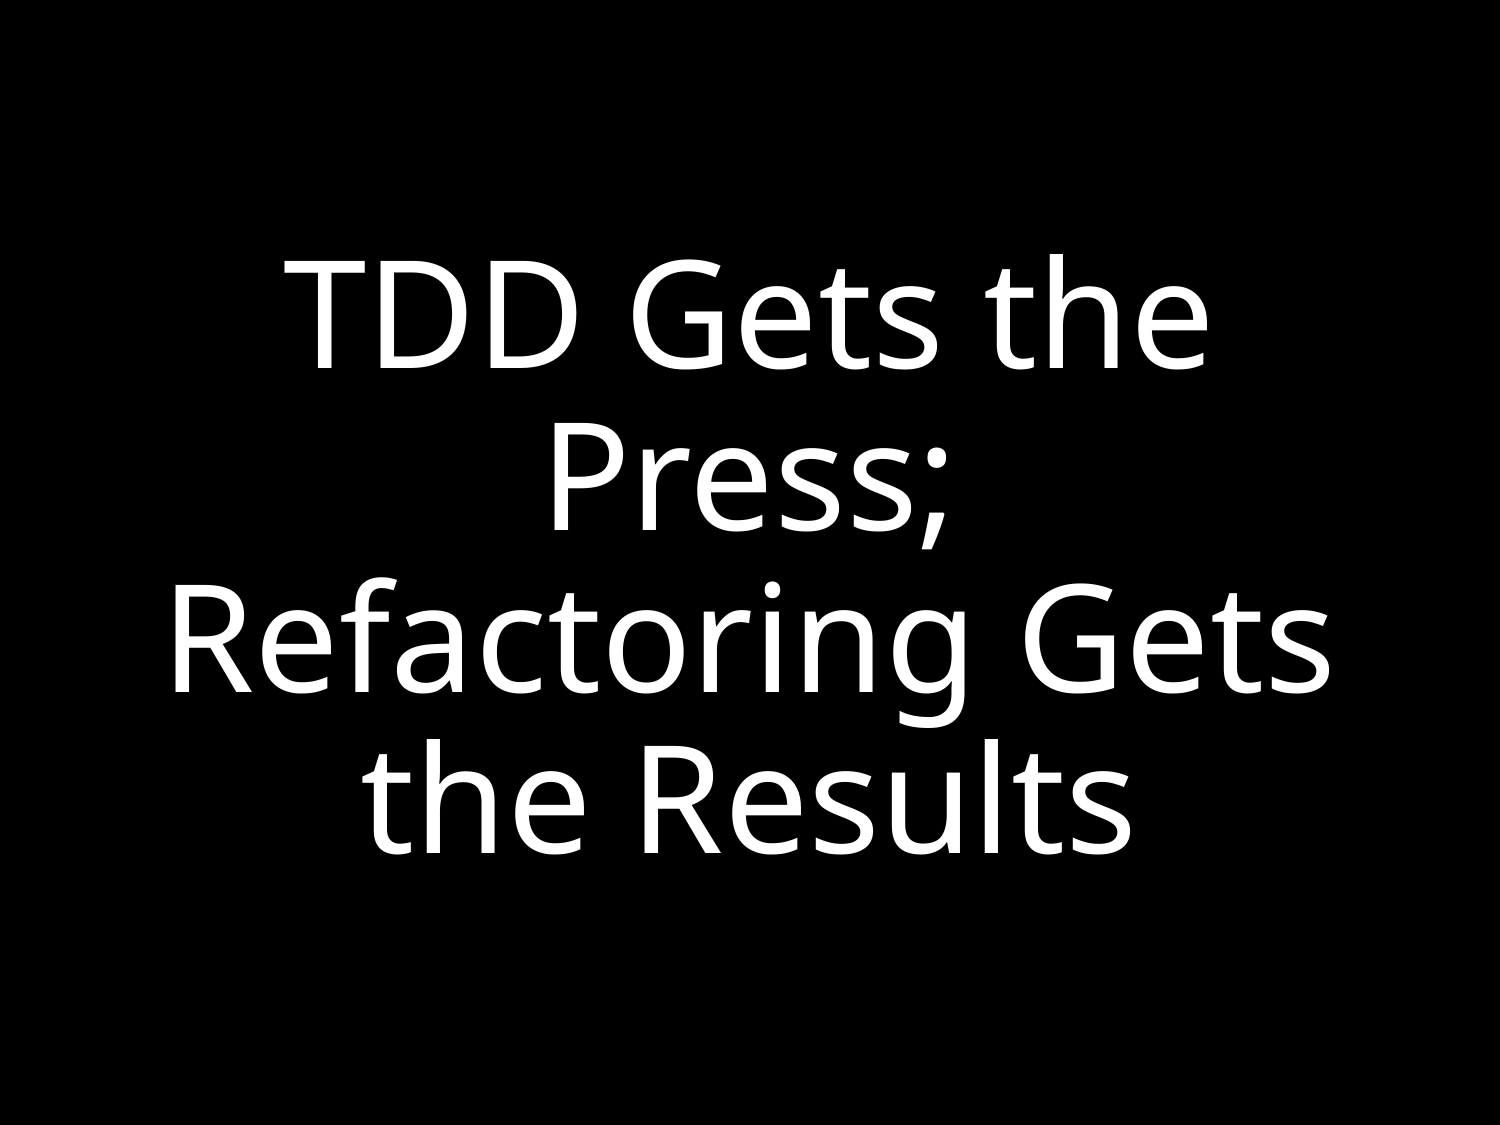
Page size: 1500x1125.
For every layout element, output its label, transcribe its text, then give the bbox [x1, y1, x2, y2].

list And it’s not that simple… [0, 388, 1275, 950]
title TDD Gets the Press; Refactoring Gets the Results [112, 189, 1386, 936]
